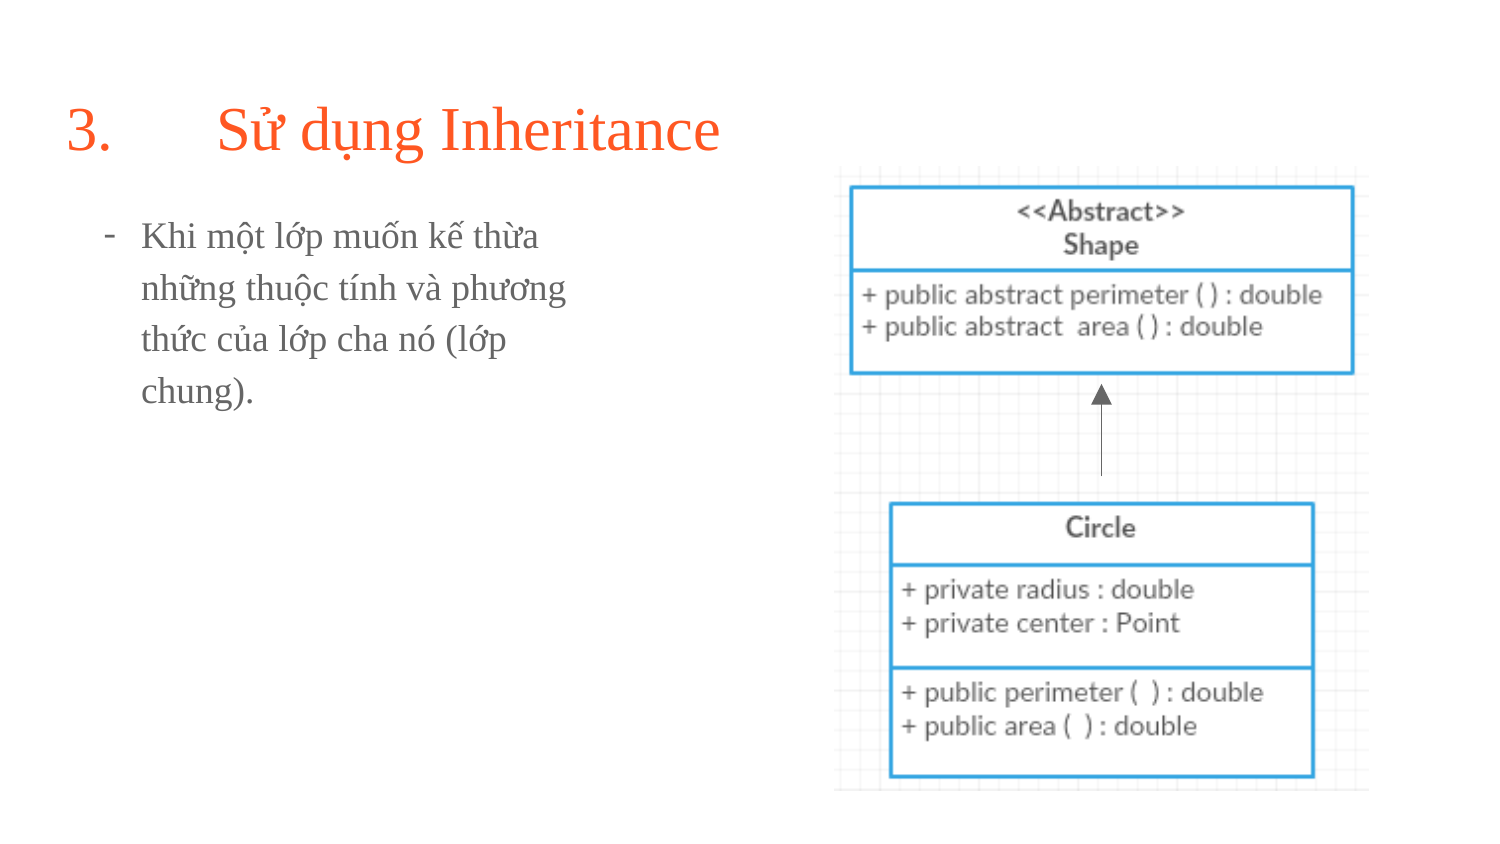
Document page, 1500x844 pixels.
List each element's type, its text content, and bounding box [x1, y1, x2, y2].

title 3. Sử dụng Inheritance [51, 72, 1449, 167]
picture [834, 166, 1369, 792]
list Khi một lớp muốn kế thừa những thuộc tính và phương thức của lớp cha nó (lớp chung). [51, 189, 645, 477]
